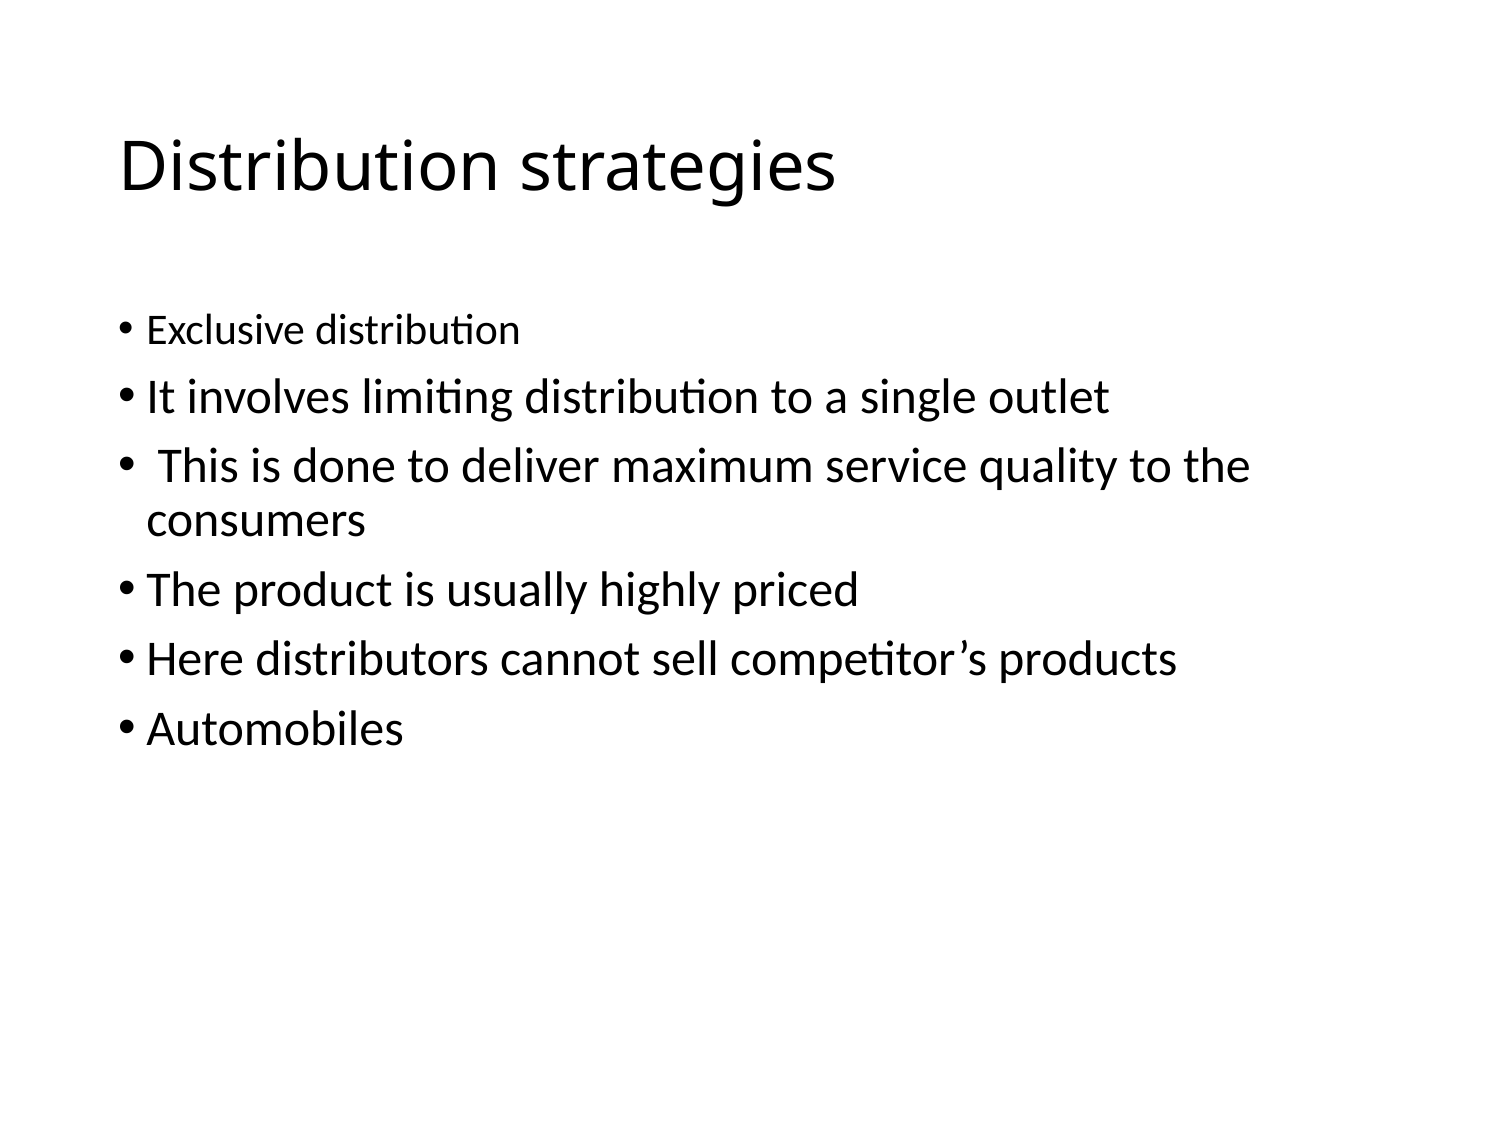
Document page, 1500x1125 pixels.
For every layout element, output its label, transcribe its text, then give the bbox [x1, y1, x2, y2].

list Exclusive distribution It involves limiting distribution to a single outlet This is done to deliver maximum service quality to the consumers The product is usually highly priced Here distributors cannot sell competitor’s products Automobiles [103, 299, 1397, 1014]
title Distribution strategies [103, 59, 1397, 278]
